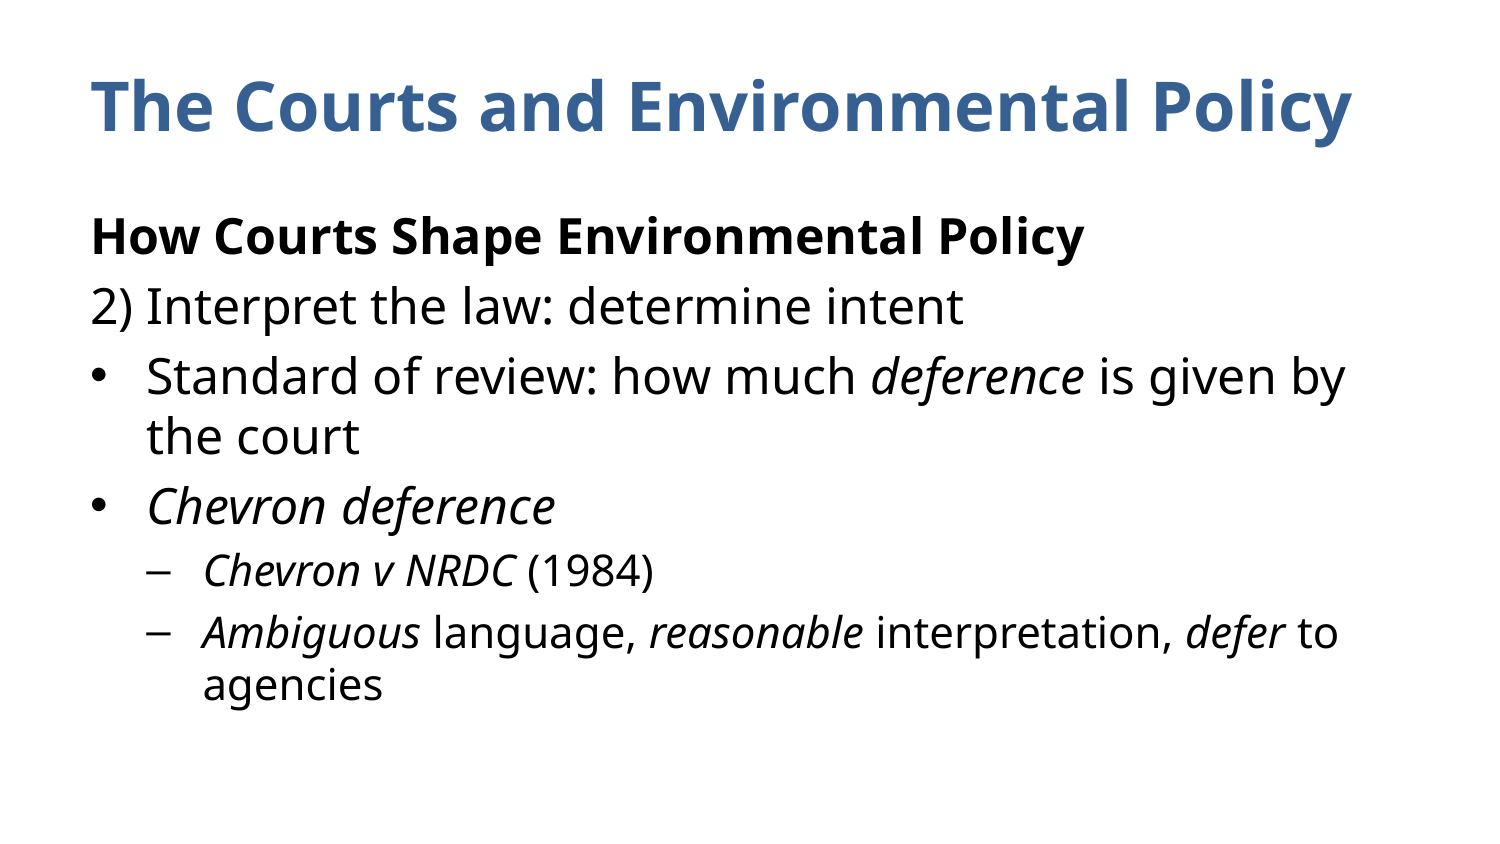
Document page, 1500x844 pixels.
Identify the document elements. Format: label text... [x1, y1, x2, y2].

title The Courts and Environmental Policy [75, 33, 1425, 175]
list How Courts Shape Environmental Policy Interpret the law: determine intent Standard of review: how much deference is given by the court Chevron deference Chevron v NRDC (1984) Ambiguous language, reasonable interpretation, defer to agencies [75, 196, 1425, 754]
